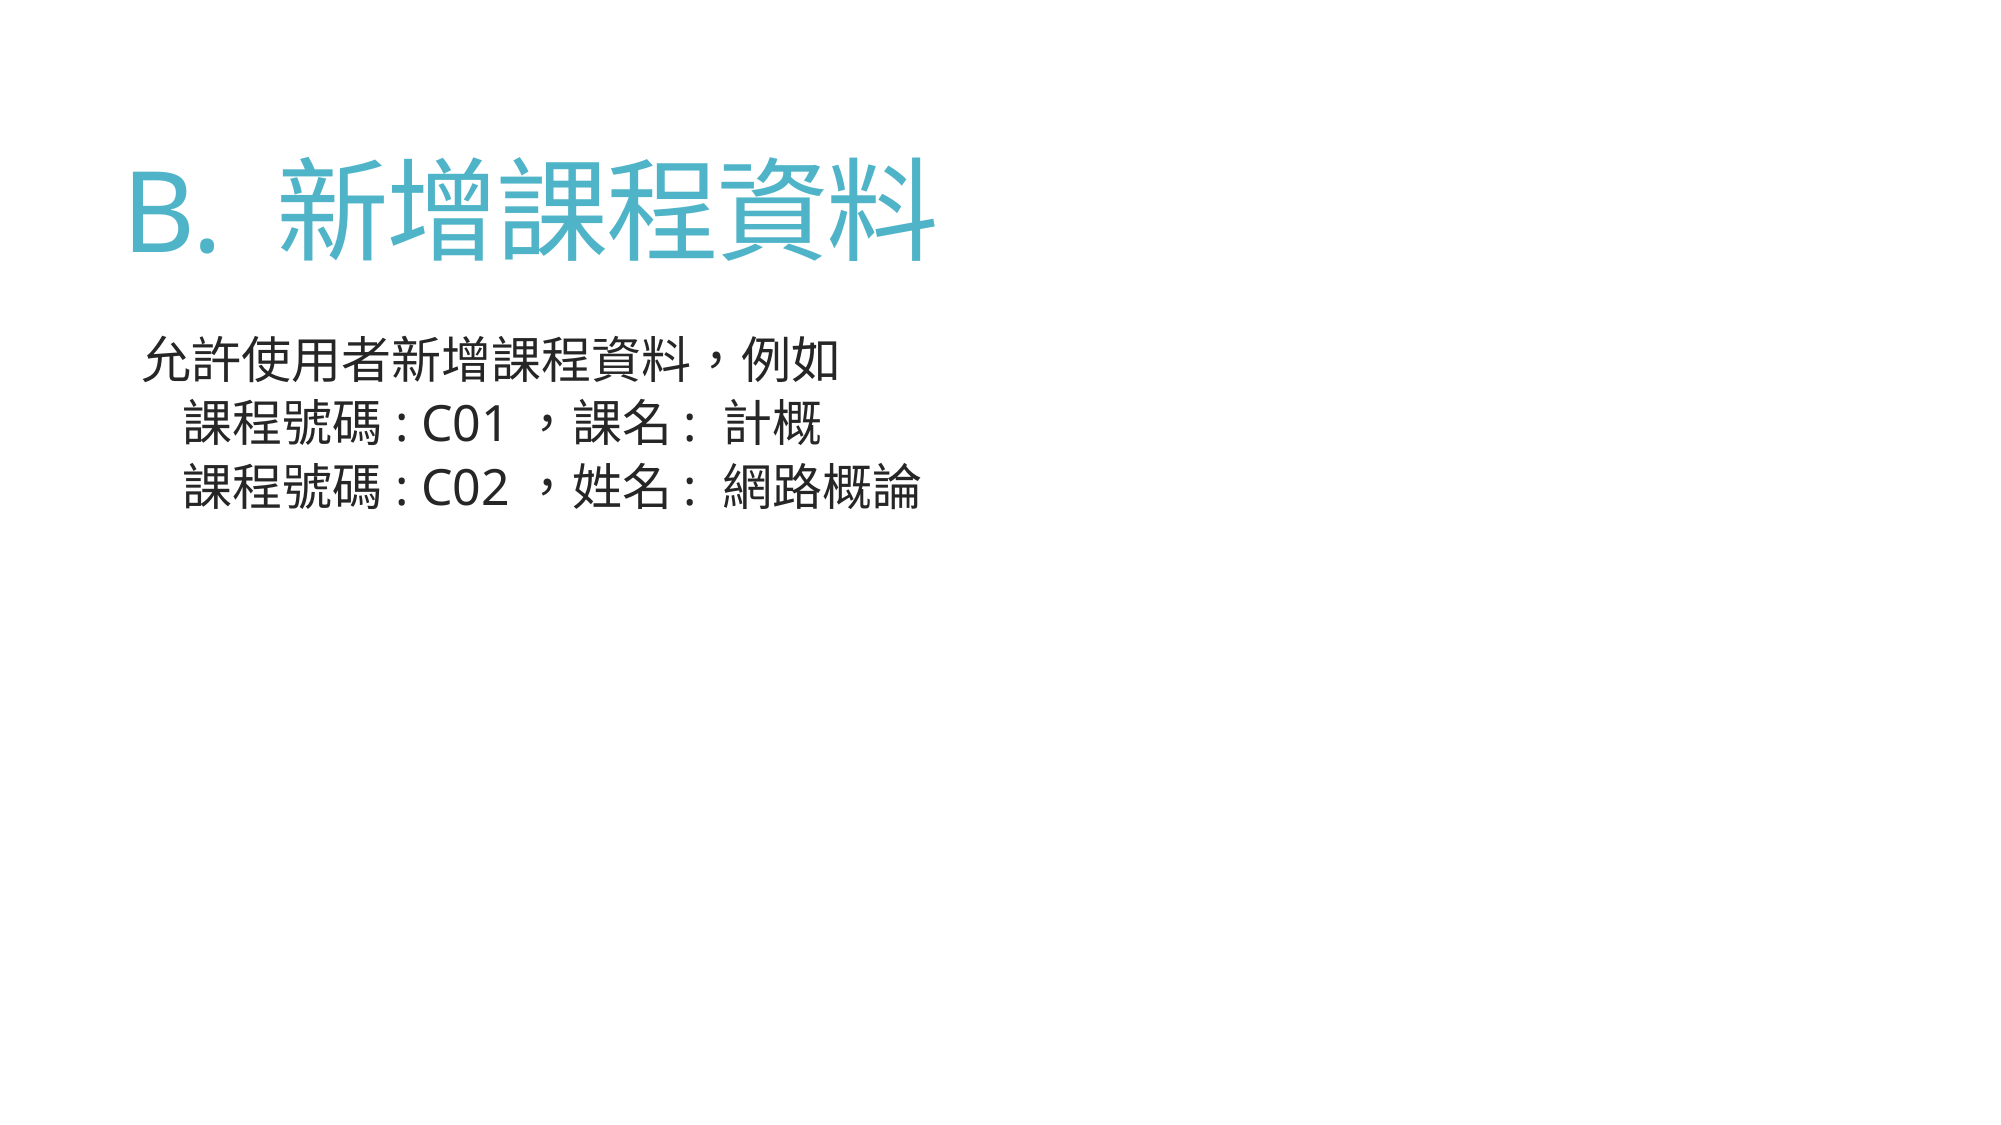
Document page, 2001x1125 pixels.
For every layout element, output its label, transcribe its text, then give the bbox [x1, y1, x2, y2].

list 允許使用者新增課程資料，例如 課程號碼: C01，課名: 計概 課程號碼: C02，姓名: 網路概論 [111, 329, 1876, 948]
title B. 新增課程資料 [107, 81, 1875, 354]
